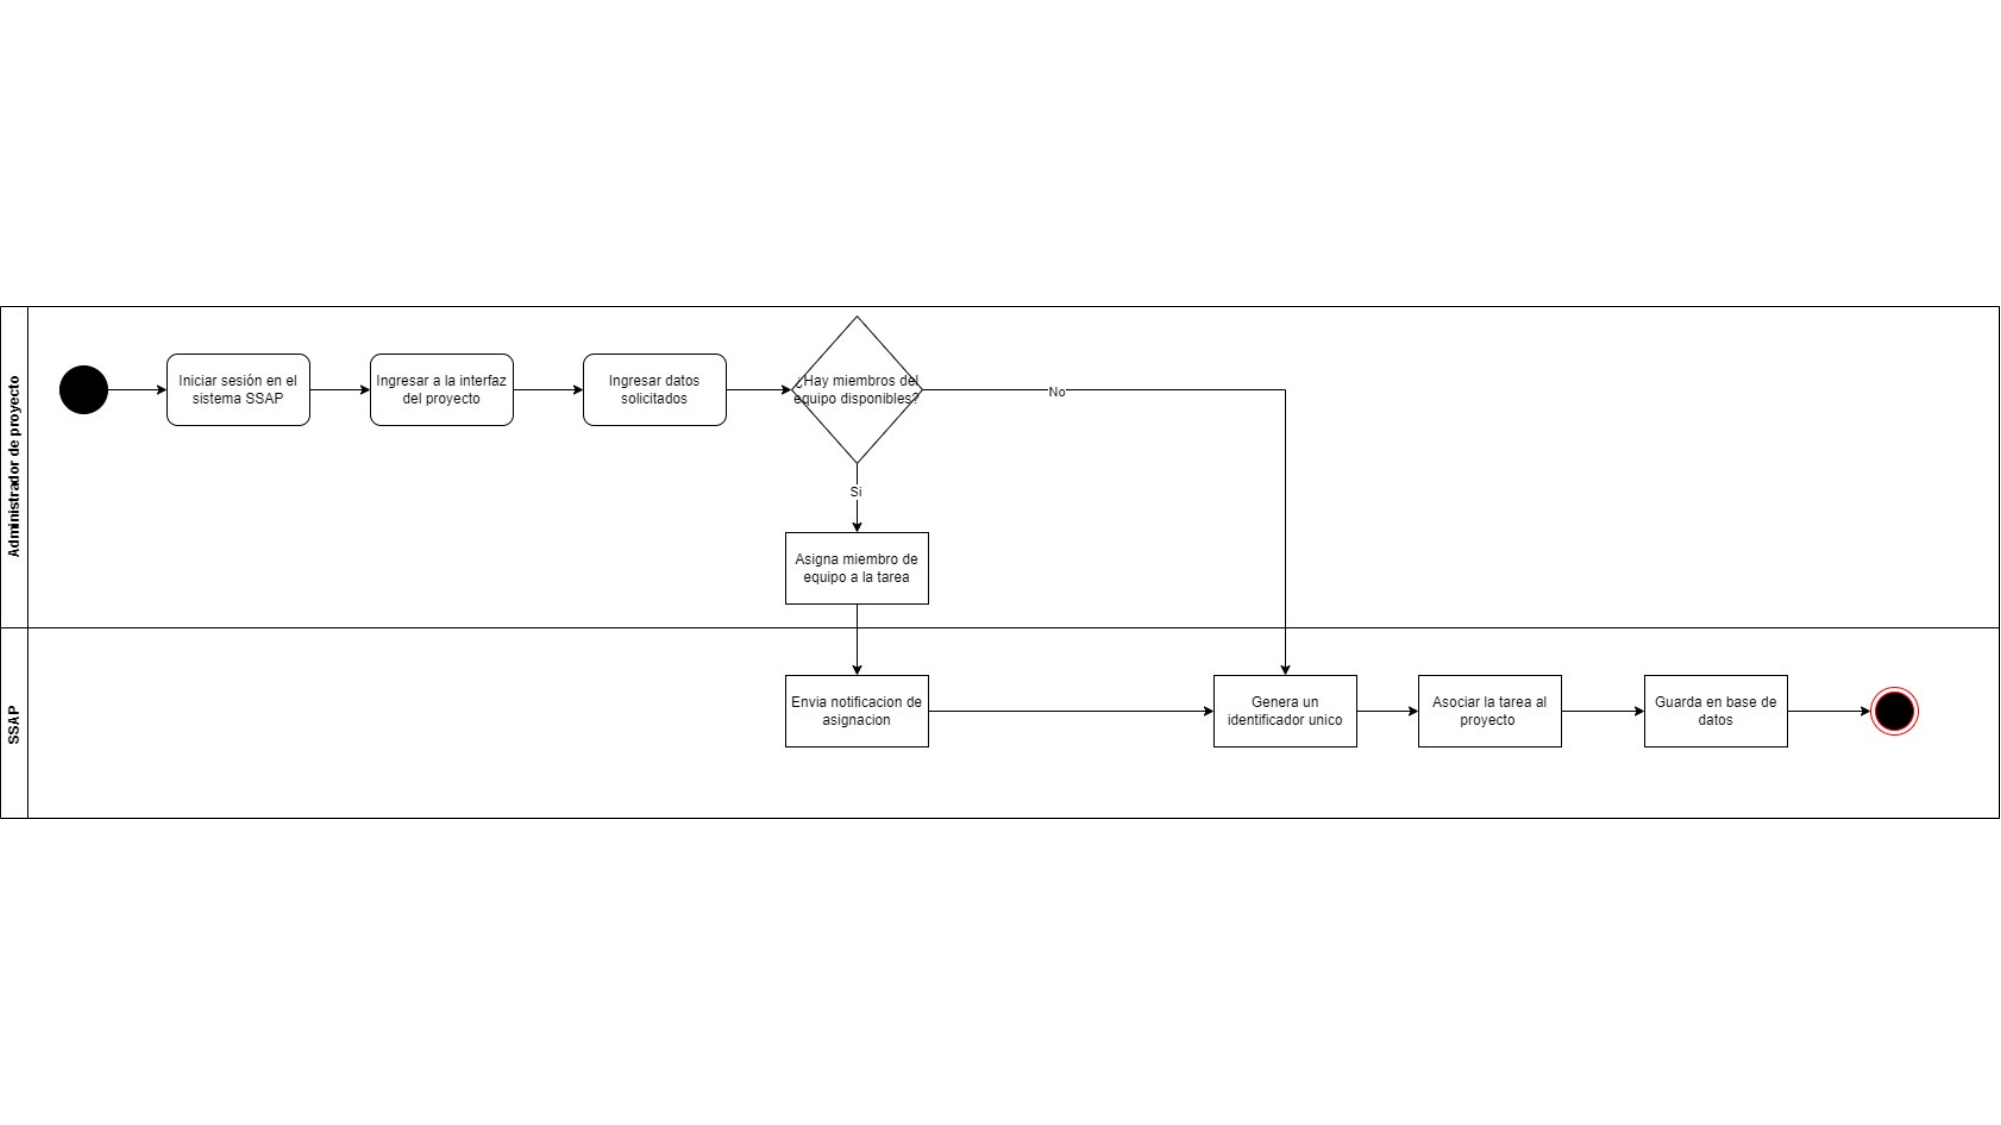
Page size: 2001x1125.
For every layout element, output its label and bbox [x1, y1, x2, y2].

picture [0, 305, 2000, 820]
